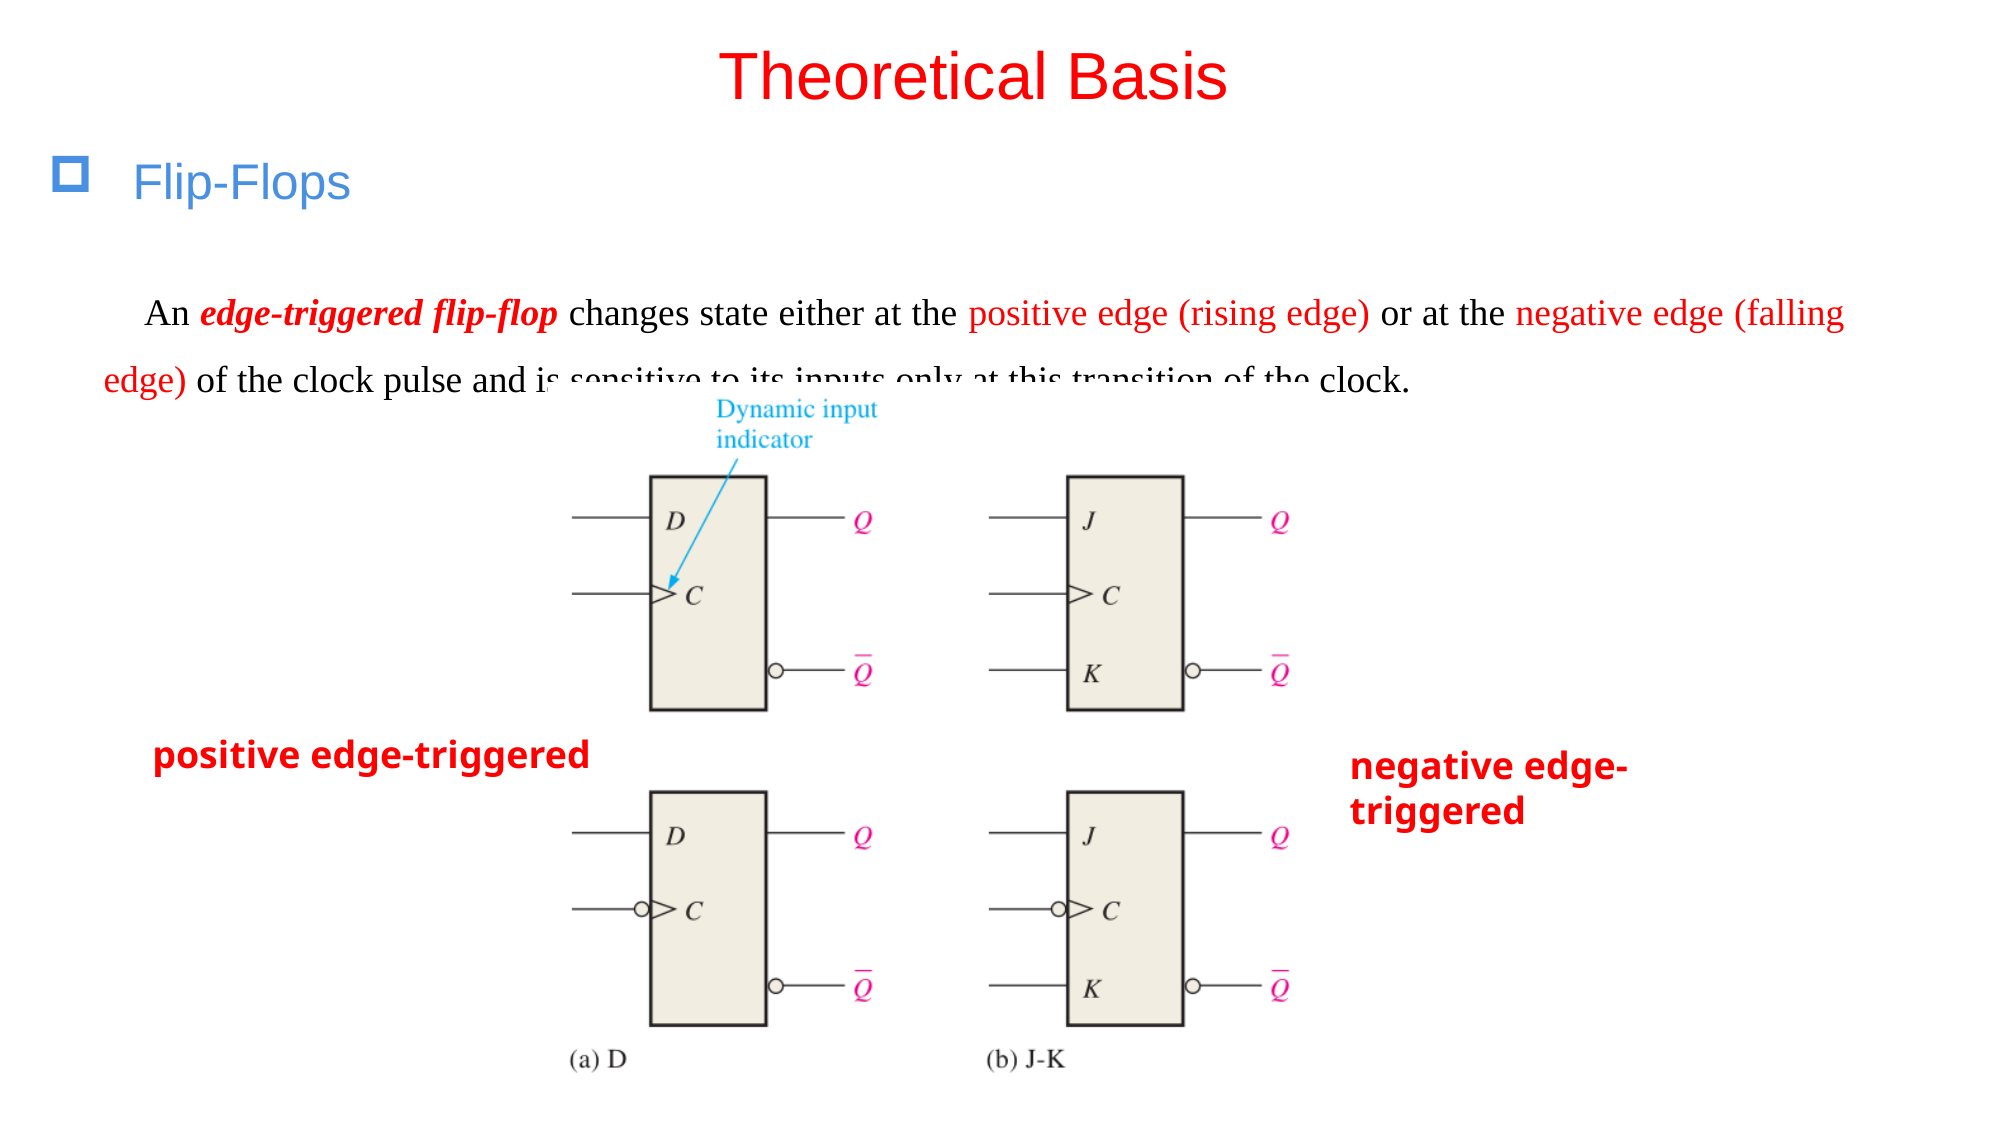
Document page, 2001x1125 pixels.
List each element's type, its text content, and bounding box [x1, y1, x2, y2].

subtitle Flip-Flops [33, 149, 1916, 212]
text_box An edge-triggered flip-flop changes state either at the positive edge (rising edge) or at the negative edge (falling edge) of the clock pulse and is sensitive to its inputs only at this transition of the clock. [88, 257, 1860, 408]
picture [548, 382, 1316, 1088]
text_box negative edge-triggered [1334, 734, 1812, 840]
text_box positive edge-triggered [127, 723, 548, 784]
title Theoretical Basis [224, 25, 1725, 122]
